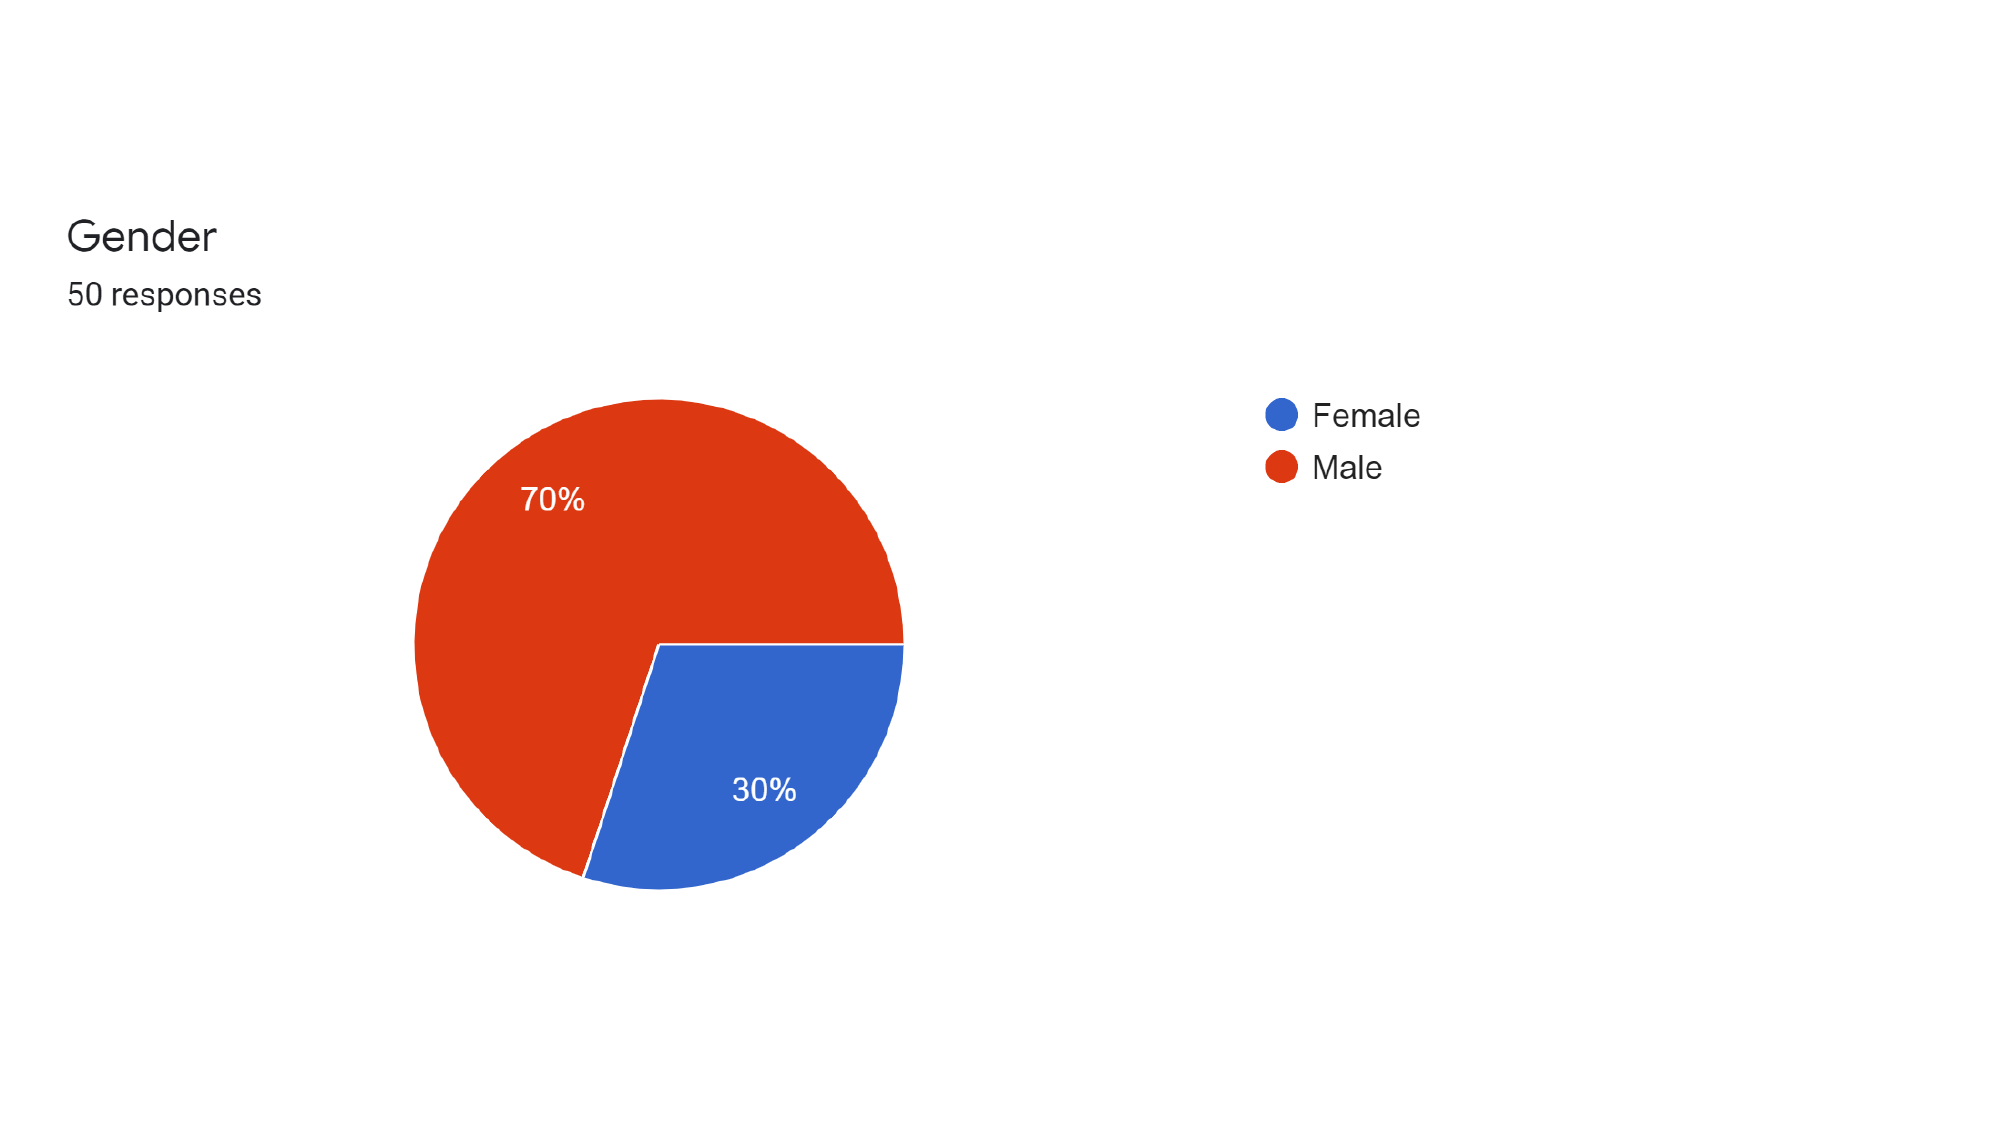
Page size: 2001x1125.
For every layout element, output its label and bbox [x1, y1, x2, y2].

picture [0, 141, 2000, 984]
